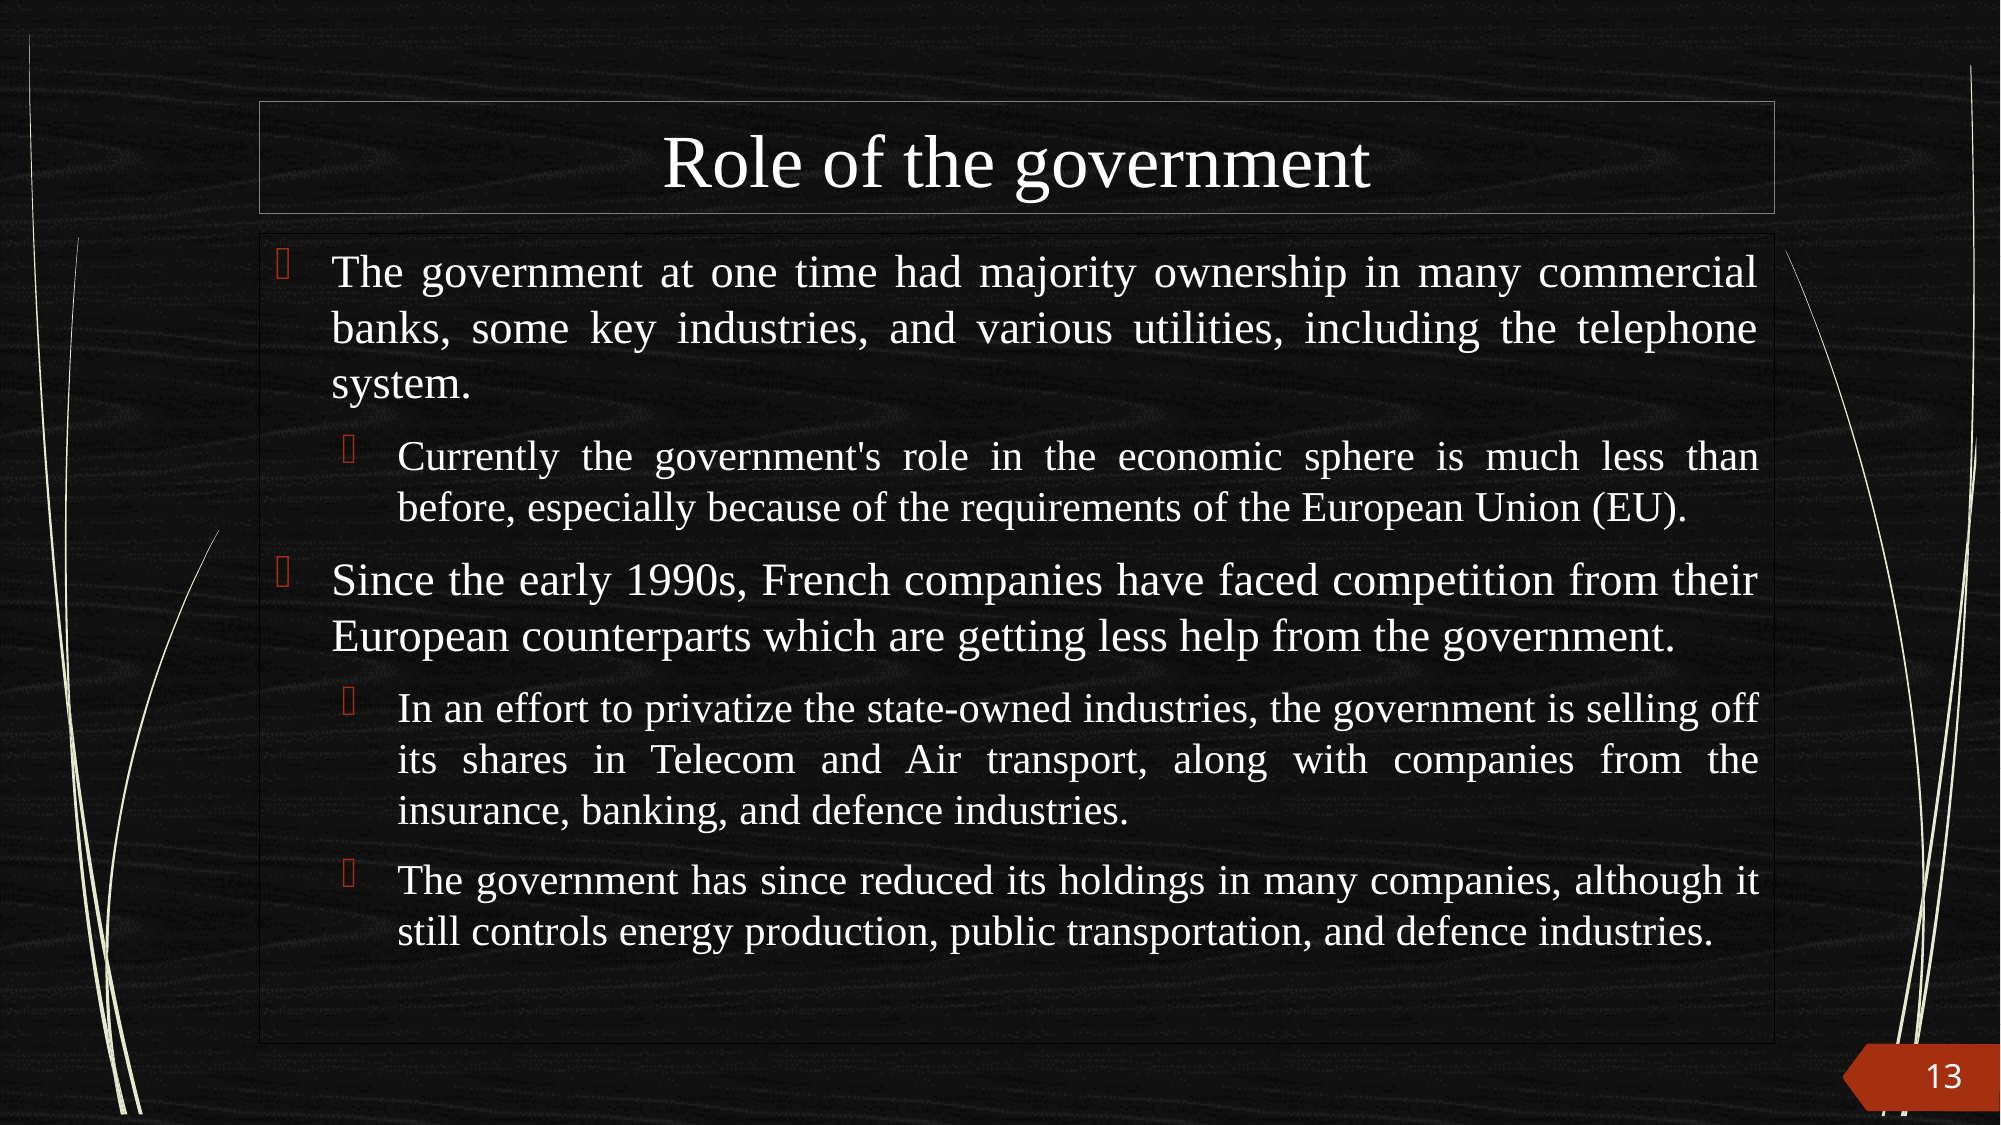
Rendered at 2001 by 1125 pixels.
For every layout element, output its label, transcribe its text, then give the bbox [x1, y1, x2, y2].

picture [0, 0, 2001, 1125]
slide_number 13 [1887, 1047, 2000, 1108]
title Role of the government [259, 101, 1775, 214]
list The government at one time had majority ownership in many commercial banks, some key industries, and various utilities, including the telephone system. Currently the government's role in the economic sphere is much less than before, especially because of the requirements of the European Union (EU). Since the early 1990s, French companies have faced competition from their European counterparts which are getting less help from the government. In an effort to privatize the state-owned industries, the government is selling off its shares in Telecom and Air transport, along with companies from the insurance, banking, and defence industries. The government has since reduced its holdings in many companies, although it still controls energy production, public transportation, and defence industries. [259, 233, 1775, 1044]
